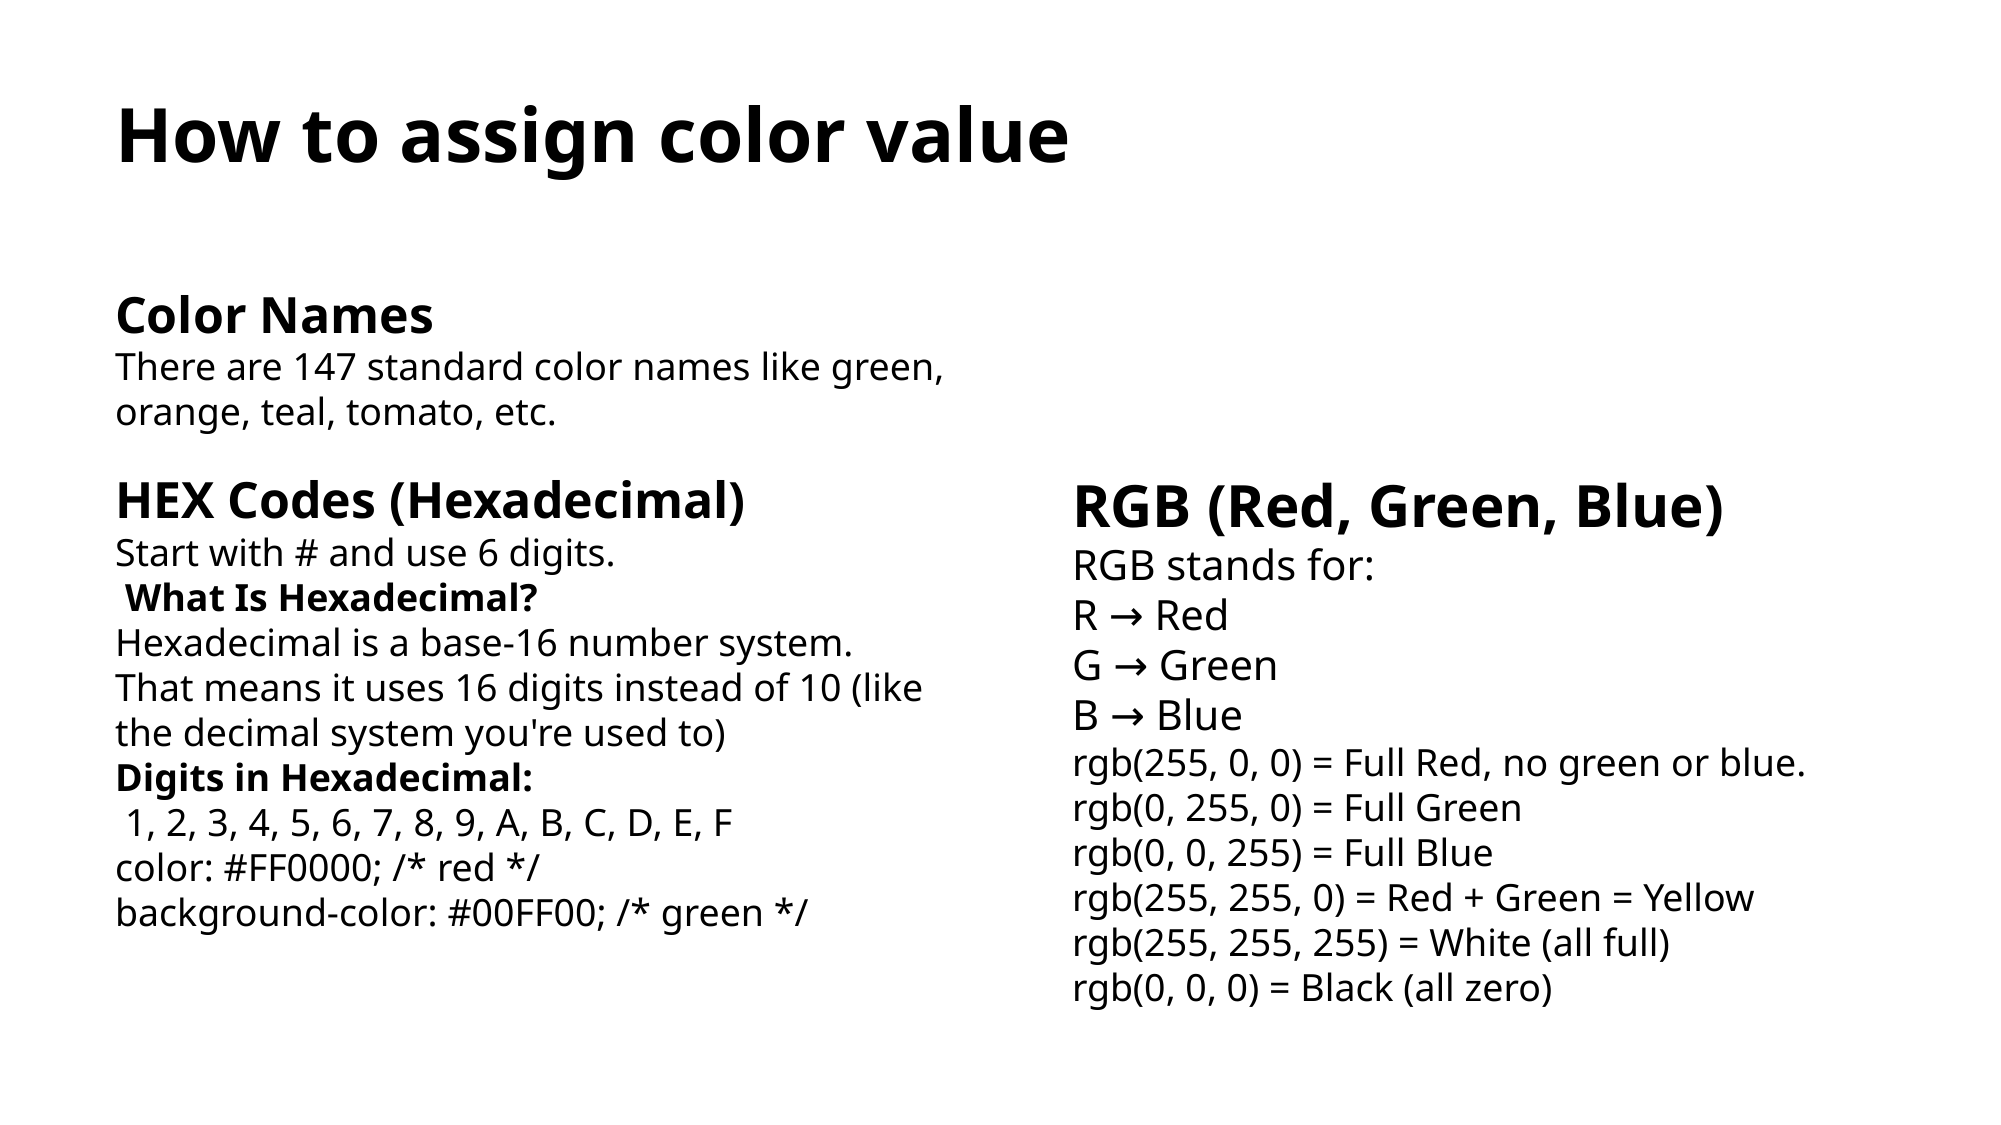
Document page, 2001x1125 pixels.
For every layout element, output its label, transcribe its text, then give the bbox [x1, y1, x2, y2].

title How to assign color value [100, 90, 1849, 276]
text_box Color Names There are 147 standard color names like green, orange, teal, tomato, etc. [100, 275, 1100, 441]
text_box RGB (Red, Green, Blue) RGB stands for: R → Red G → Green B → Blue rgb(255, 0, 0) = Full Red, no green or blue. rgb(0, 255, 0) = Full Green rgb(0, 0, 255) = Full Blue rgb(255, 255, 0) = Red + Green = Yellow rgb(255, 255, 255) = White (all full) rgb(0, 0, 0) = Black (all zero) [1057, 461, 1977, 1017]
text_box HEX Codes (Hexadecimal) Start with # and use 6 digits. What Is Hexadecimal? Hexadecimal is a base-16 number system. That means it uses 16 digits instead of 10 (like the decimal system you're used to) Digits in Hexadecimal: 1, 2, 3, 4, 5, 6, 7, 8, 9, A, B, C, D, E, F color: #FF0000; /* red */ background-color: #00FF00; /* green */ [100, 461, 1000, 942]
